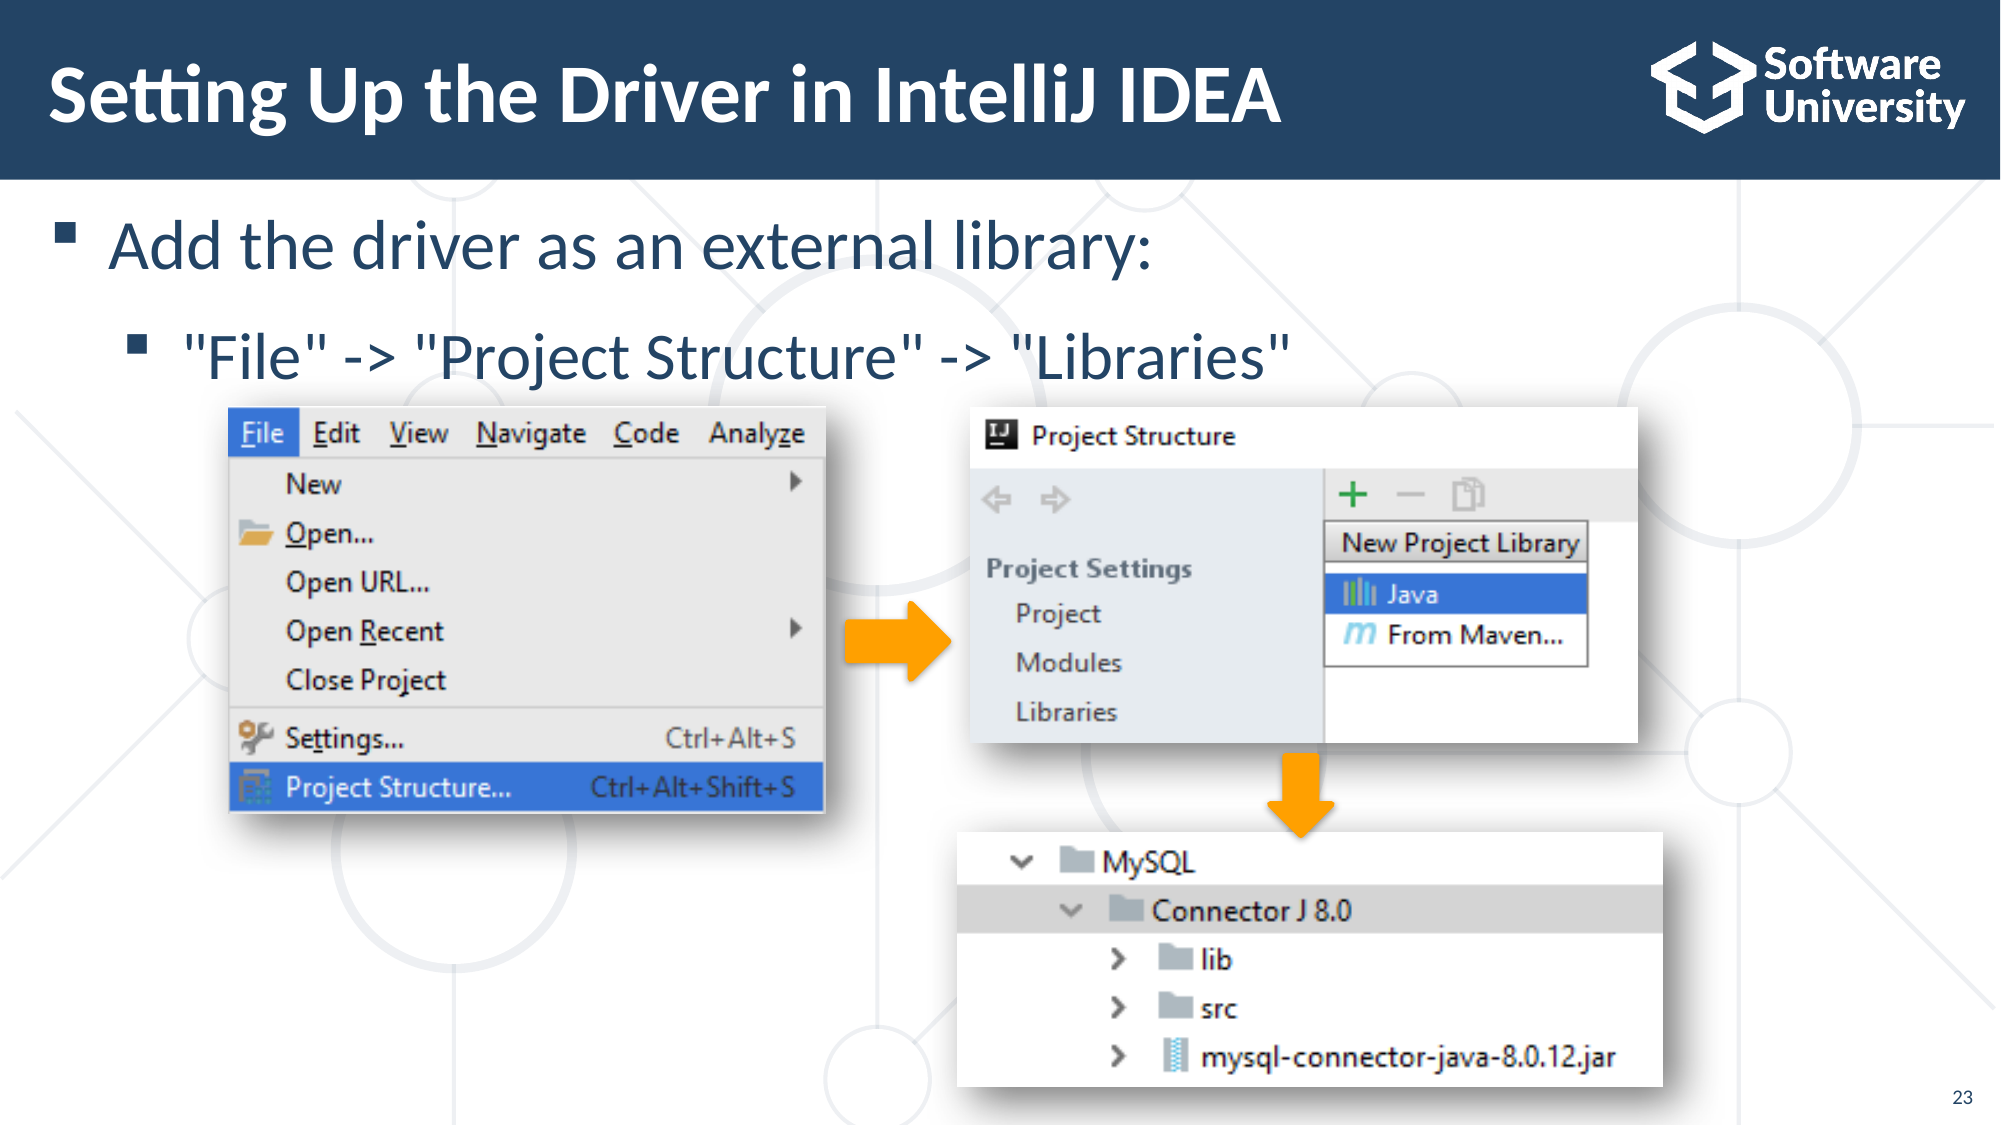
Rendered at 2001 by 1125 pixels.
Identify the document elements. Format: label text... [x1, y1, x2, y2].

picture [227, 405, 826, 814]
picture [970, 407, 1638, 743]
text_box [1267, 753, 1335, 831]
picture [1651, 41, 1966, 134]
slide_number 23 [1927, 1067, 1989, 1117]
list Add the driver as an external library: "File" -> "Project Structure" -> "Libraries" [31, 188, 1968, 1103]
picture [957, 832, 1664, 1087]
title Setting Up the Driver in IntelliJ IDEA [31, 16, 1625, 162]
text_box [845, 600, 952, 682]
